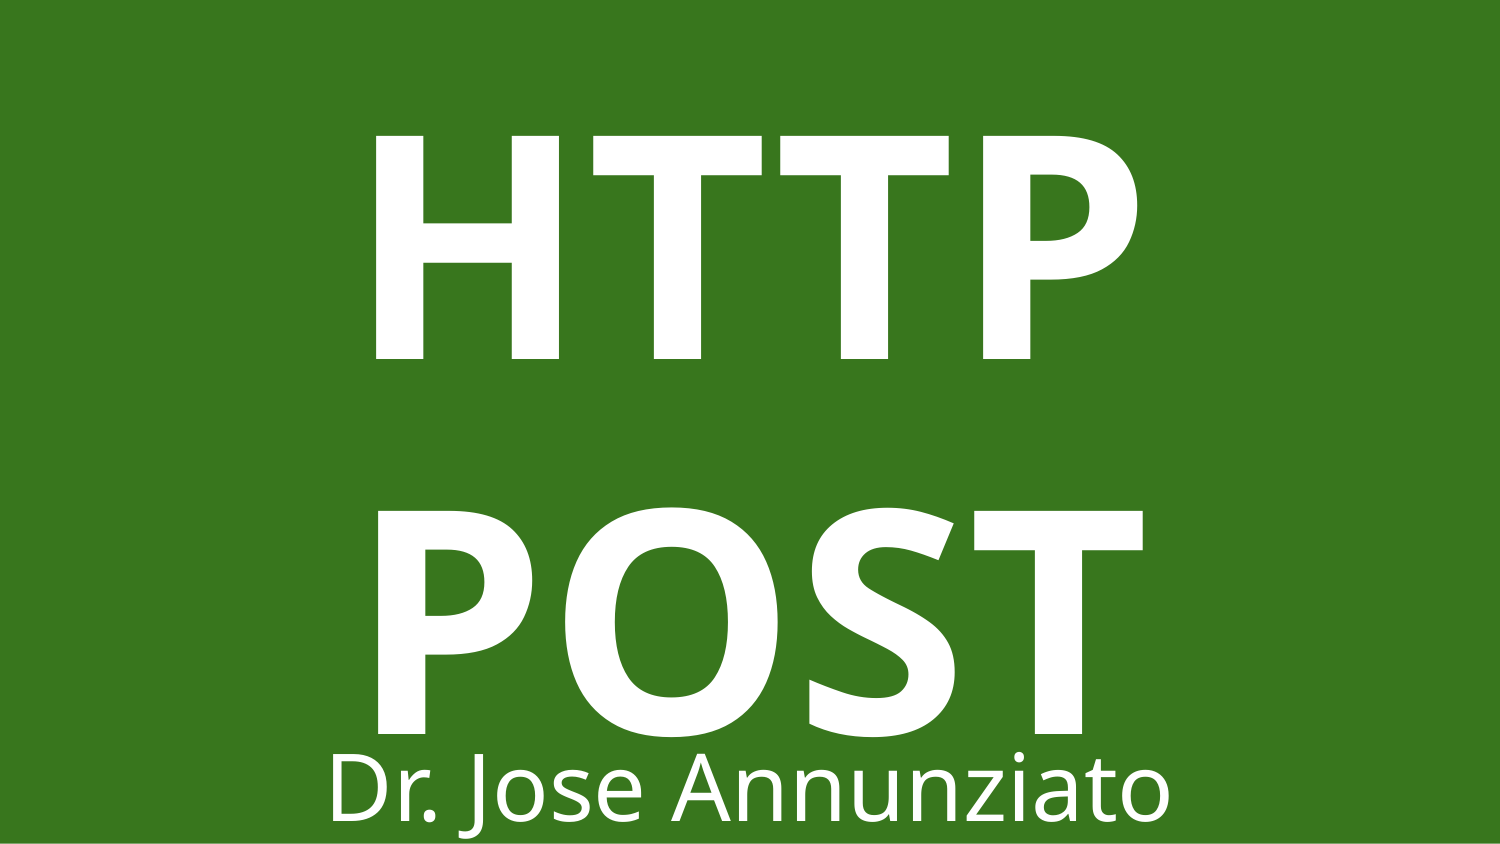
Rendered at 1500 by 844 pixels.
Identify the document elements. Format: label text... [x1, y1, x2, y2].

title HTTP POST [0, 0, 1500, 724]
title Dr. Jose Annunziato [0, 724, 1500, 844]
